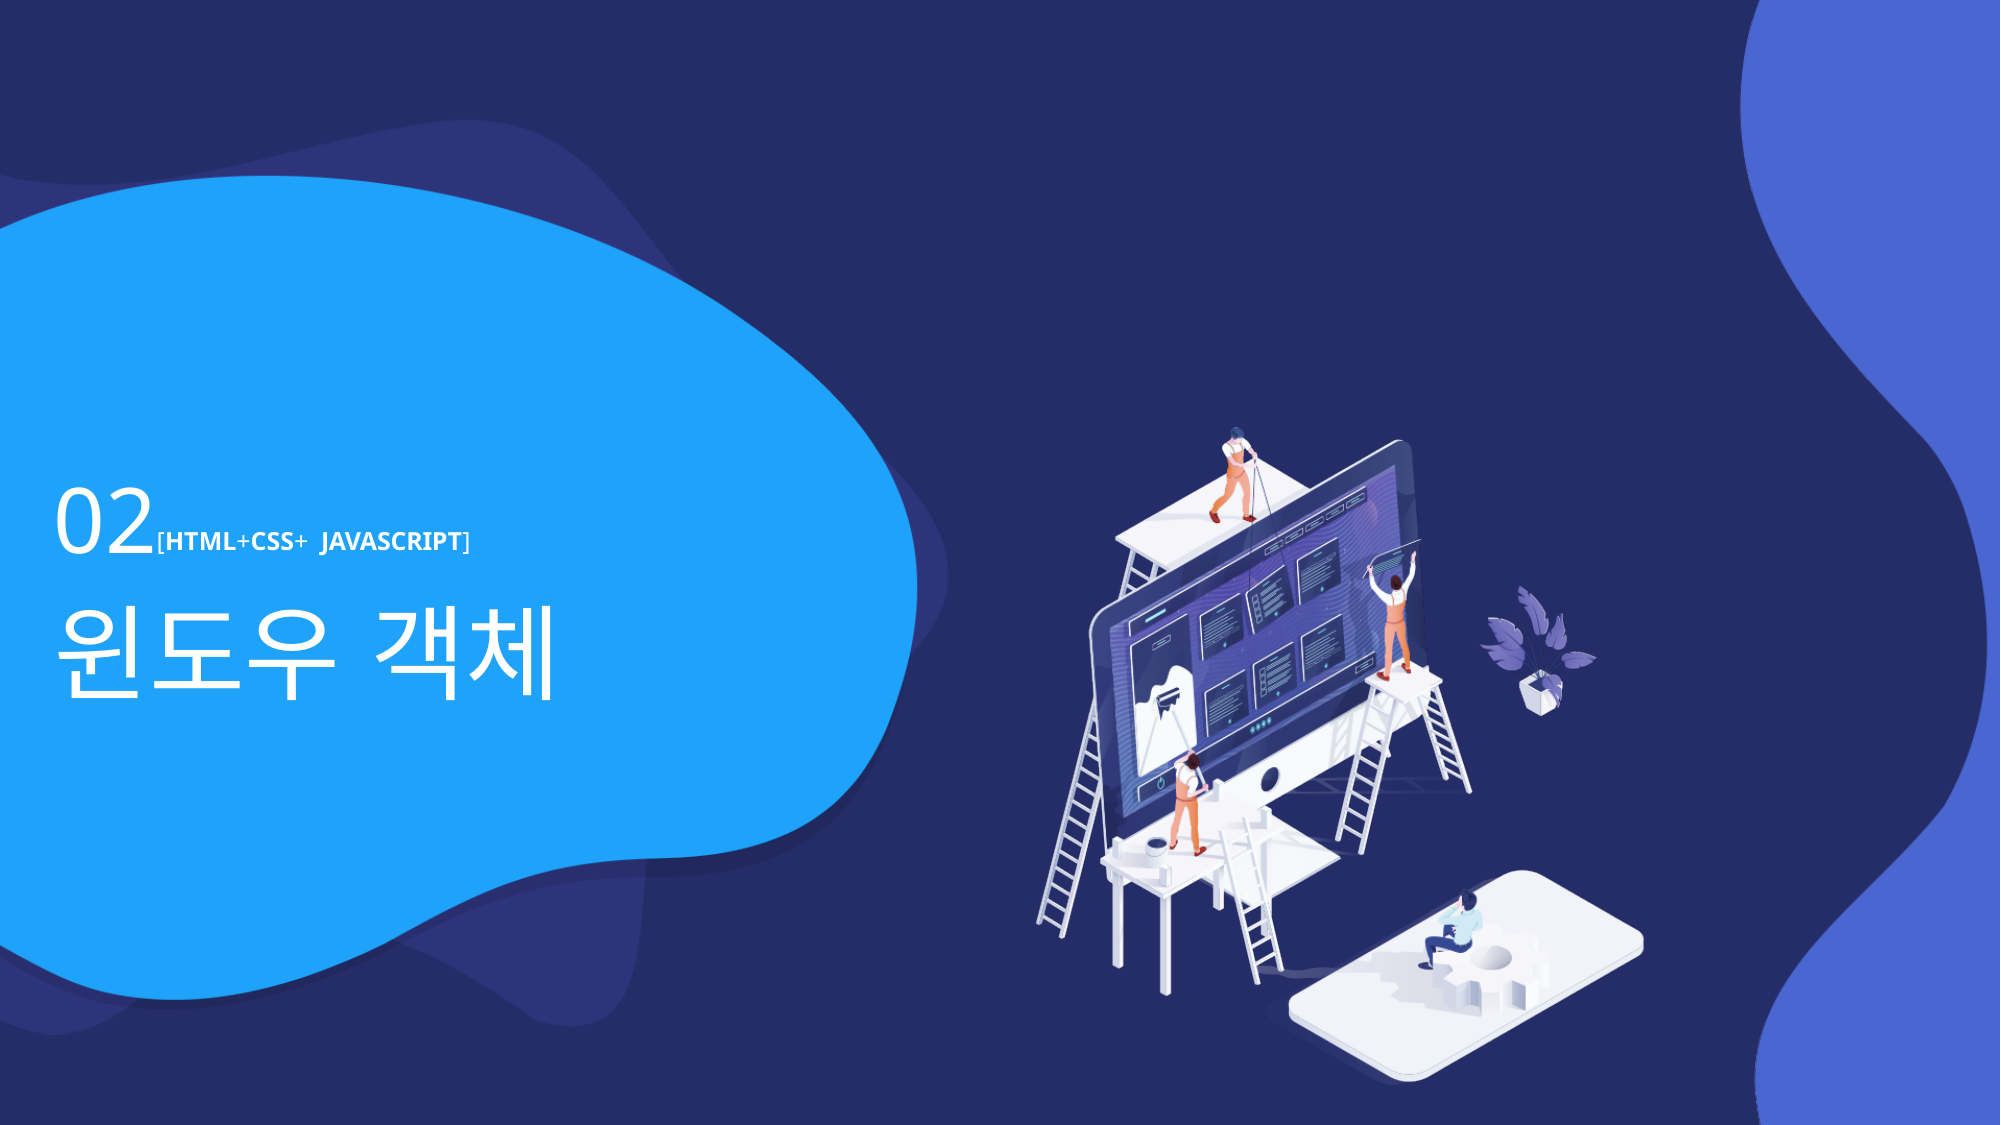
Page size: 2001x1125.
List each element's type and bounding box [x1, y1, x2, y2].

text_box [0, 0, 2000, 1125]
